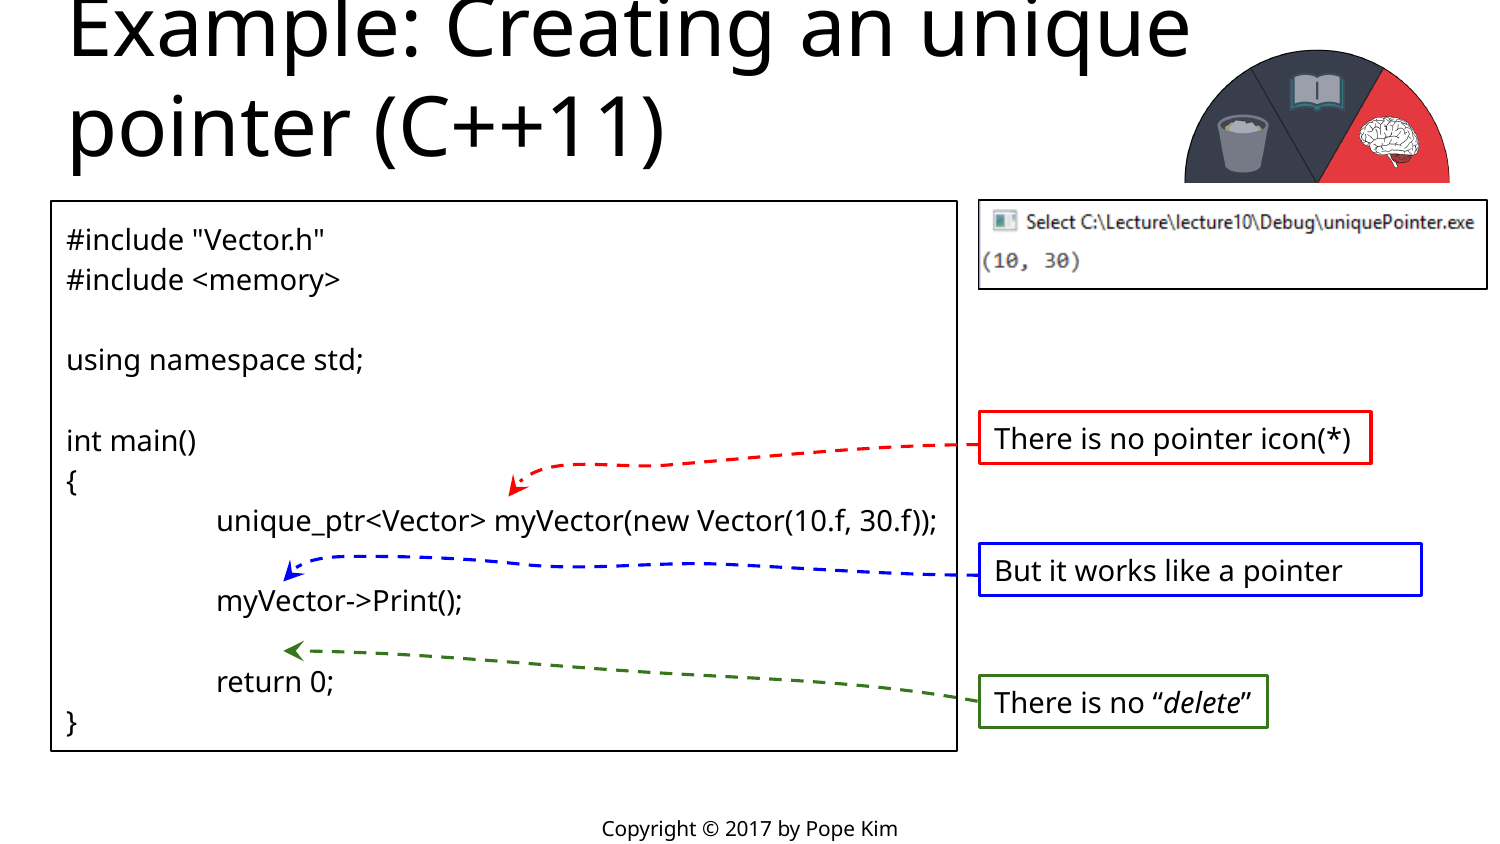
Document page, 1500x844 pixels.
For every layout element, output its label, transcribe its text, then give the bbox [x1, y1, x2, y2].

text_box [508, 444, 980, 497]
text_box There is no pointer icon(*) [979, 411, 1372, 464]
text_box But it works like a pointer [979, 543, 1422, 596]
text_box [283, 640, 978, 702]
picture [978, 200, 1487, 289]
text_box [283, 556, 980, 582]
text_box There is no “delete” [979, 675, 1268, 728]
list #include "Vector.h" #include <memory> using namespace std; int main() { unique_ptr<Vector> myVector(new Vector(10.f, 30.f)); myVector->Print(); return 0; } [51, 200, 958, 752]
picture [1134, 0, 1500, 183]
title Example: Creating an unique pointer (C++11) [51, 51, 1449, 189]
